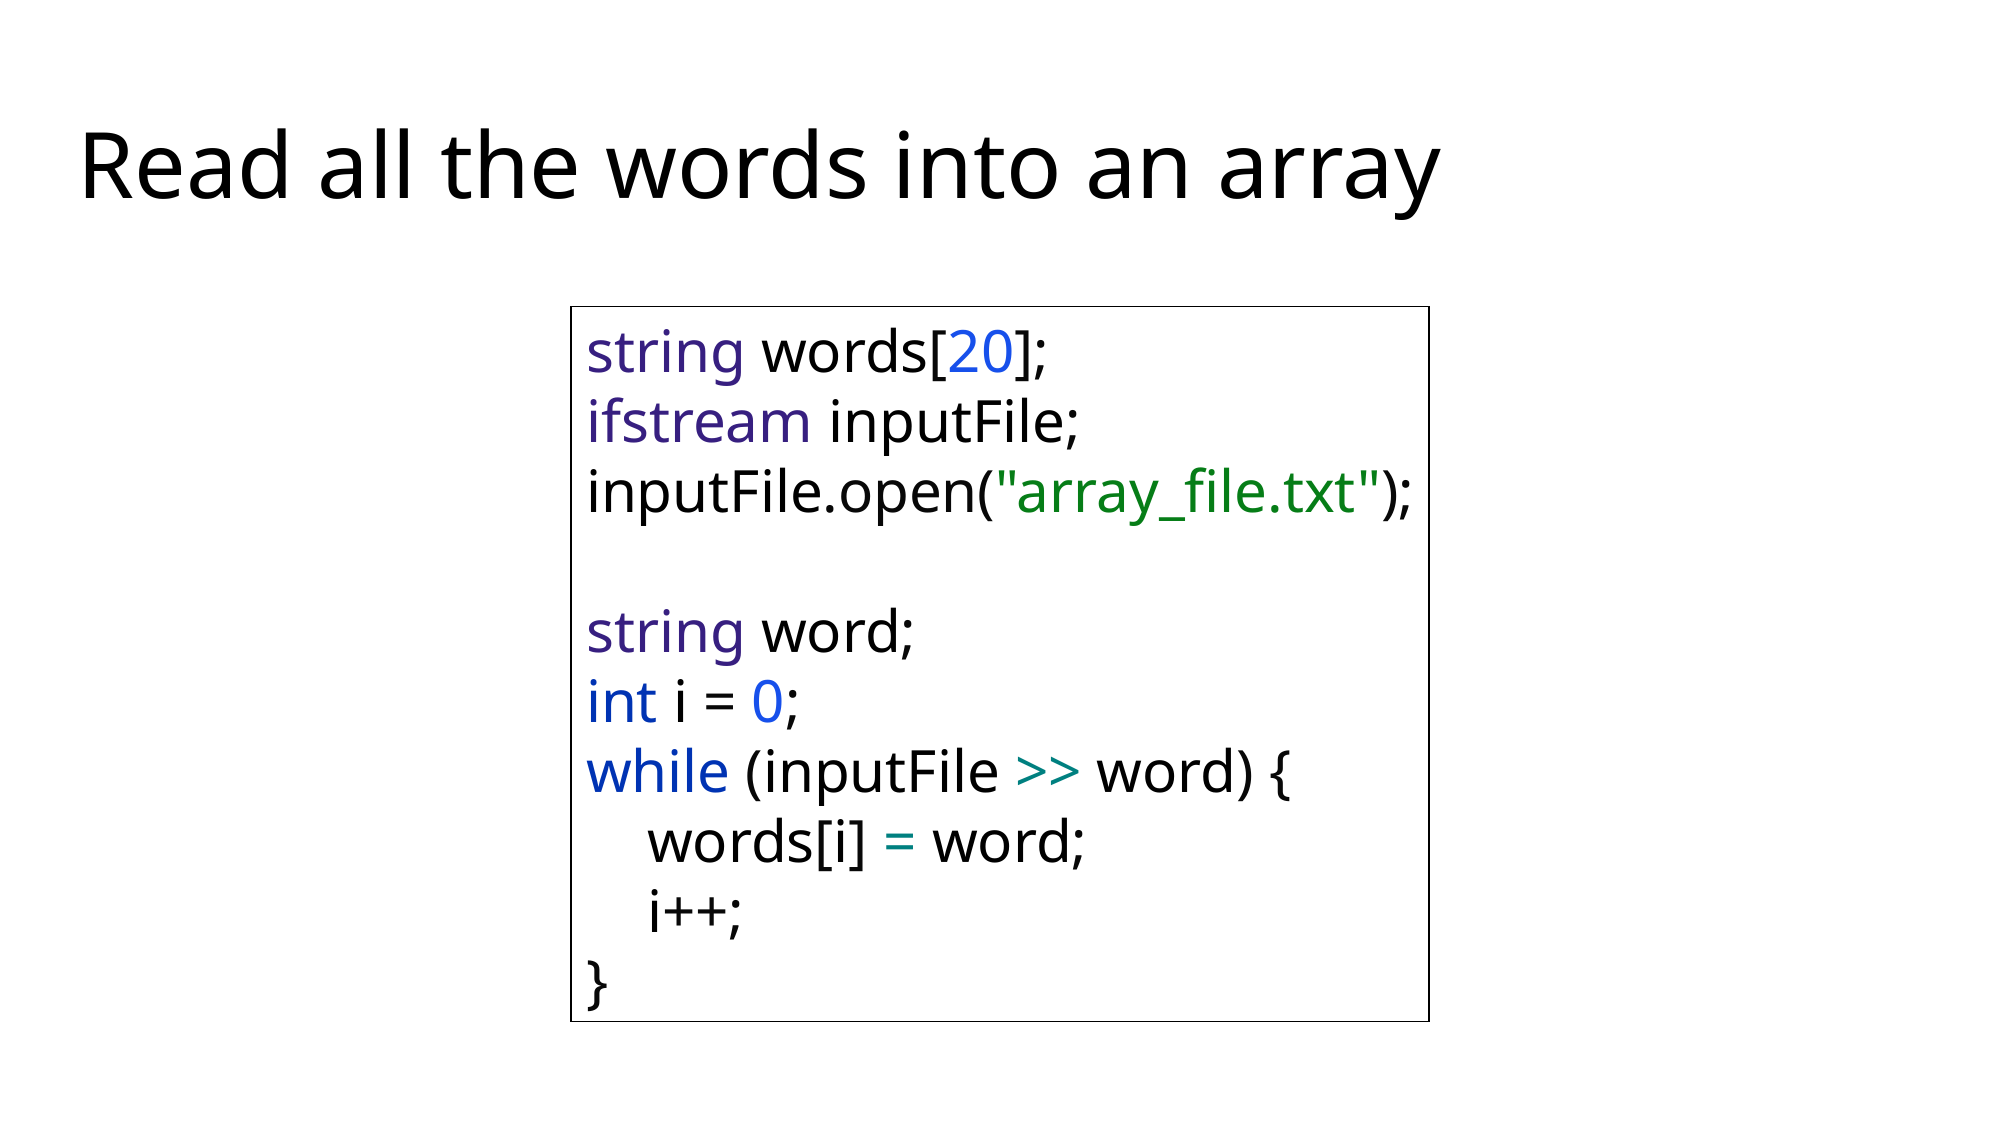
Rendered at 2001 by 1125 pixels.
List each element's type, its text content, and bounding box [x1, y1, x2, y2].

text_box string words[20]; ifstream inputFile; inputFile.open("array_file.txt"); string word; int i = 0; while (inputFile >> word) { words[i] = word; i++; } [571, 306, 1429, 1022]
title Read all the words into an array [62, 59, 1938, 278]
